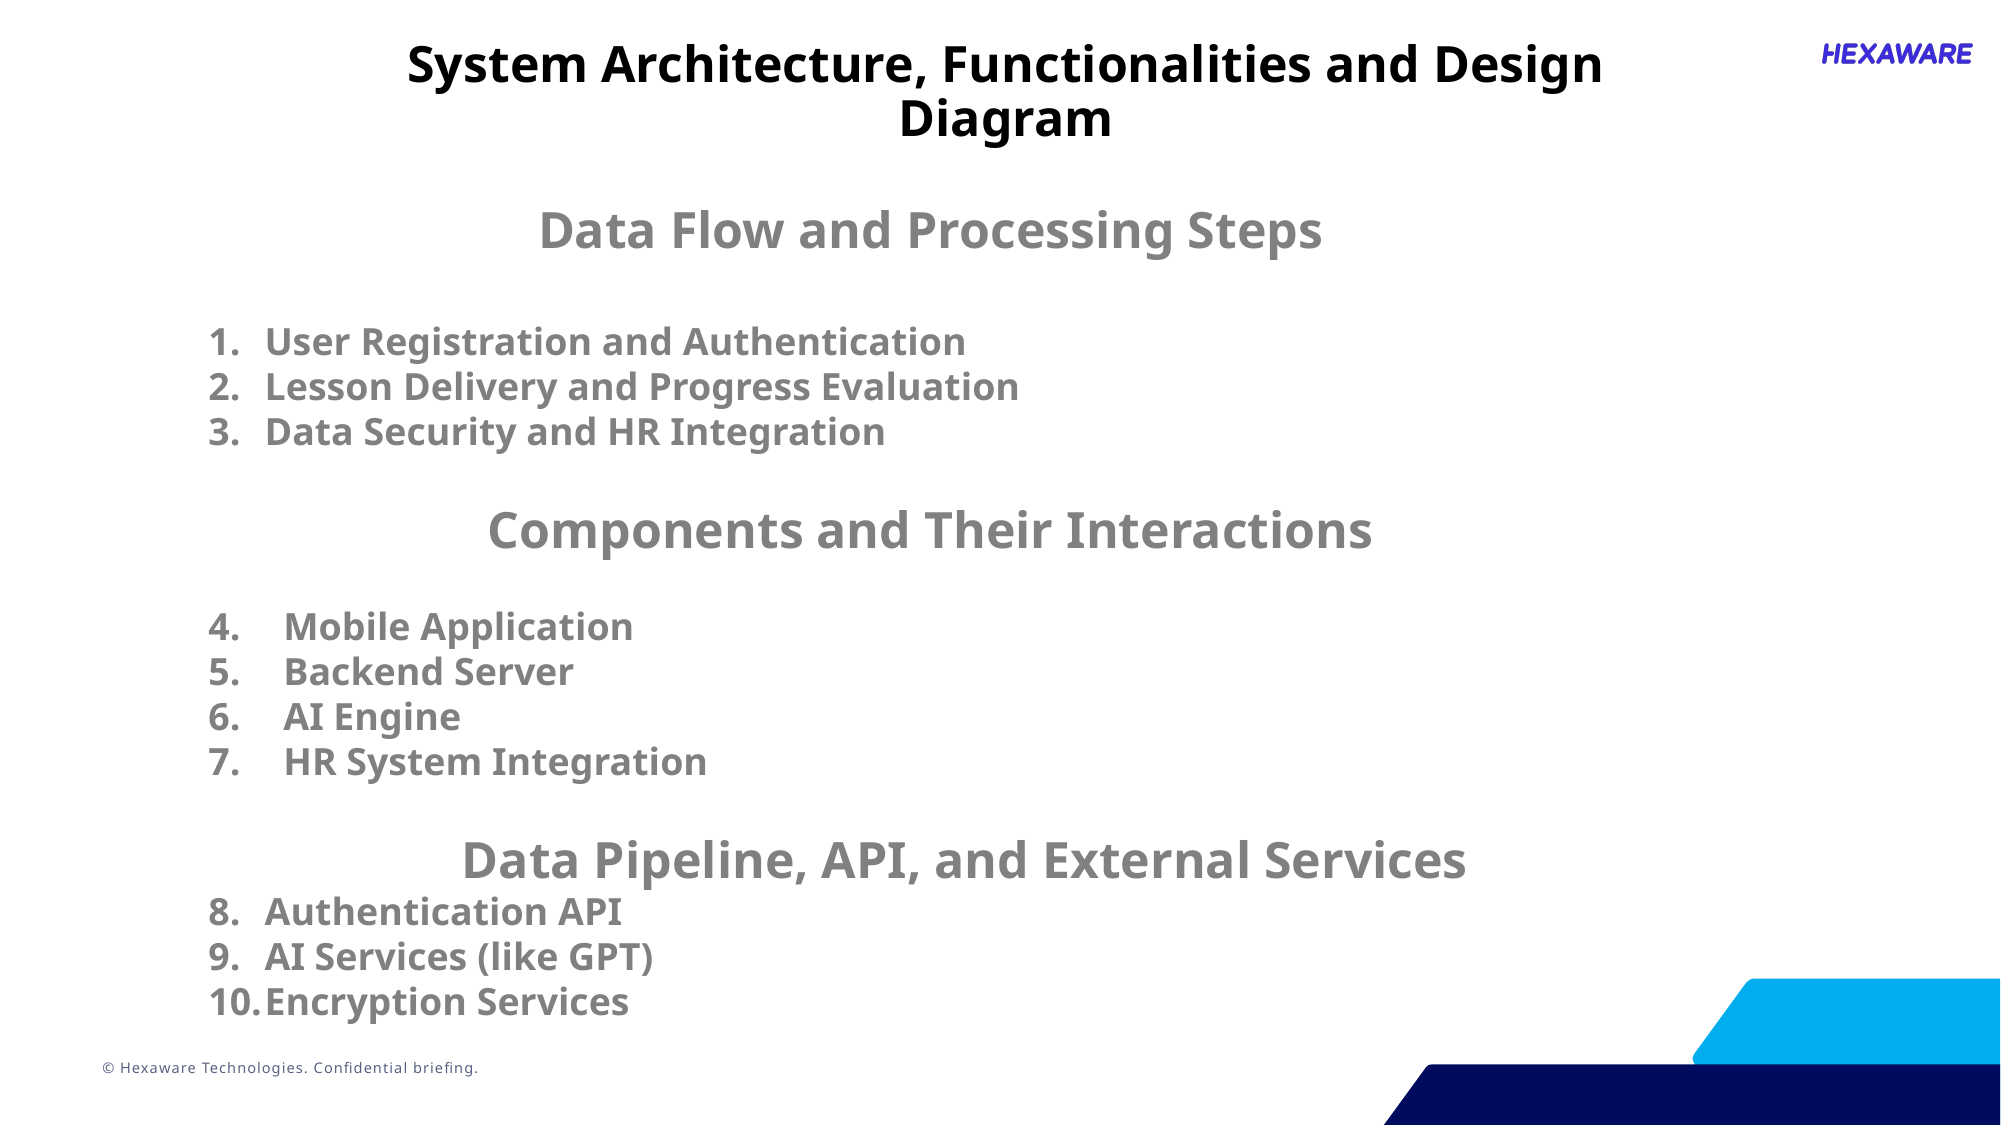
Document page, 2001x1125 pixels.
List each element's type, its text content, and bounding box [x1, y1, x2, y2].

text_box Data Flow and Processing Steps User Registration and Authentication Lesson Delivery and Progress Evaluation Data Security and HR Integration Components and Their Interactions Mobile Application Backend Server AI Engine HR System Integration Data Pipeline, API, and External Services Authentication API AI Services (like GPT) Encryption Services [208, 198, 1654, 1024]
picture [1822, 43, 1973, 64]
list System Architecture, Functionalities and Design Diagram [297, 33, 1716, 95]
